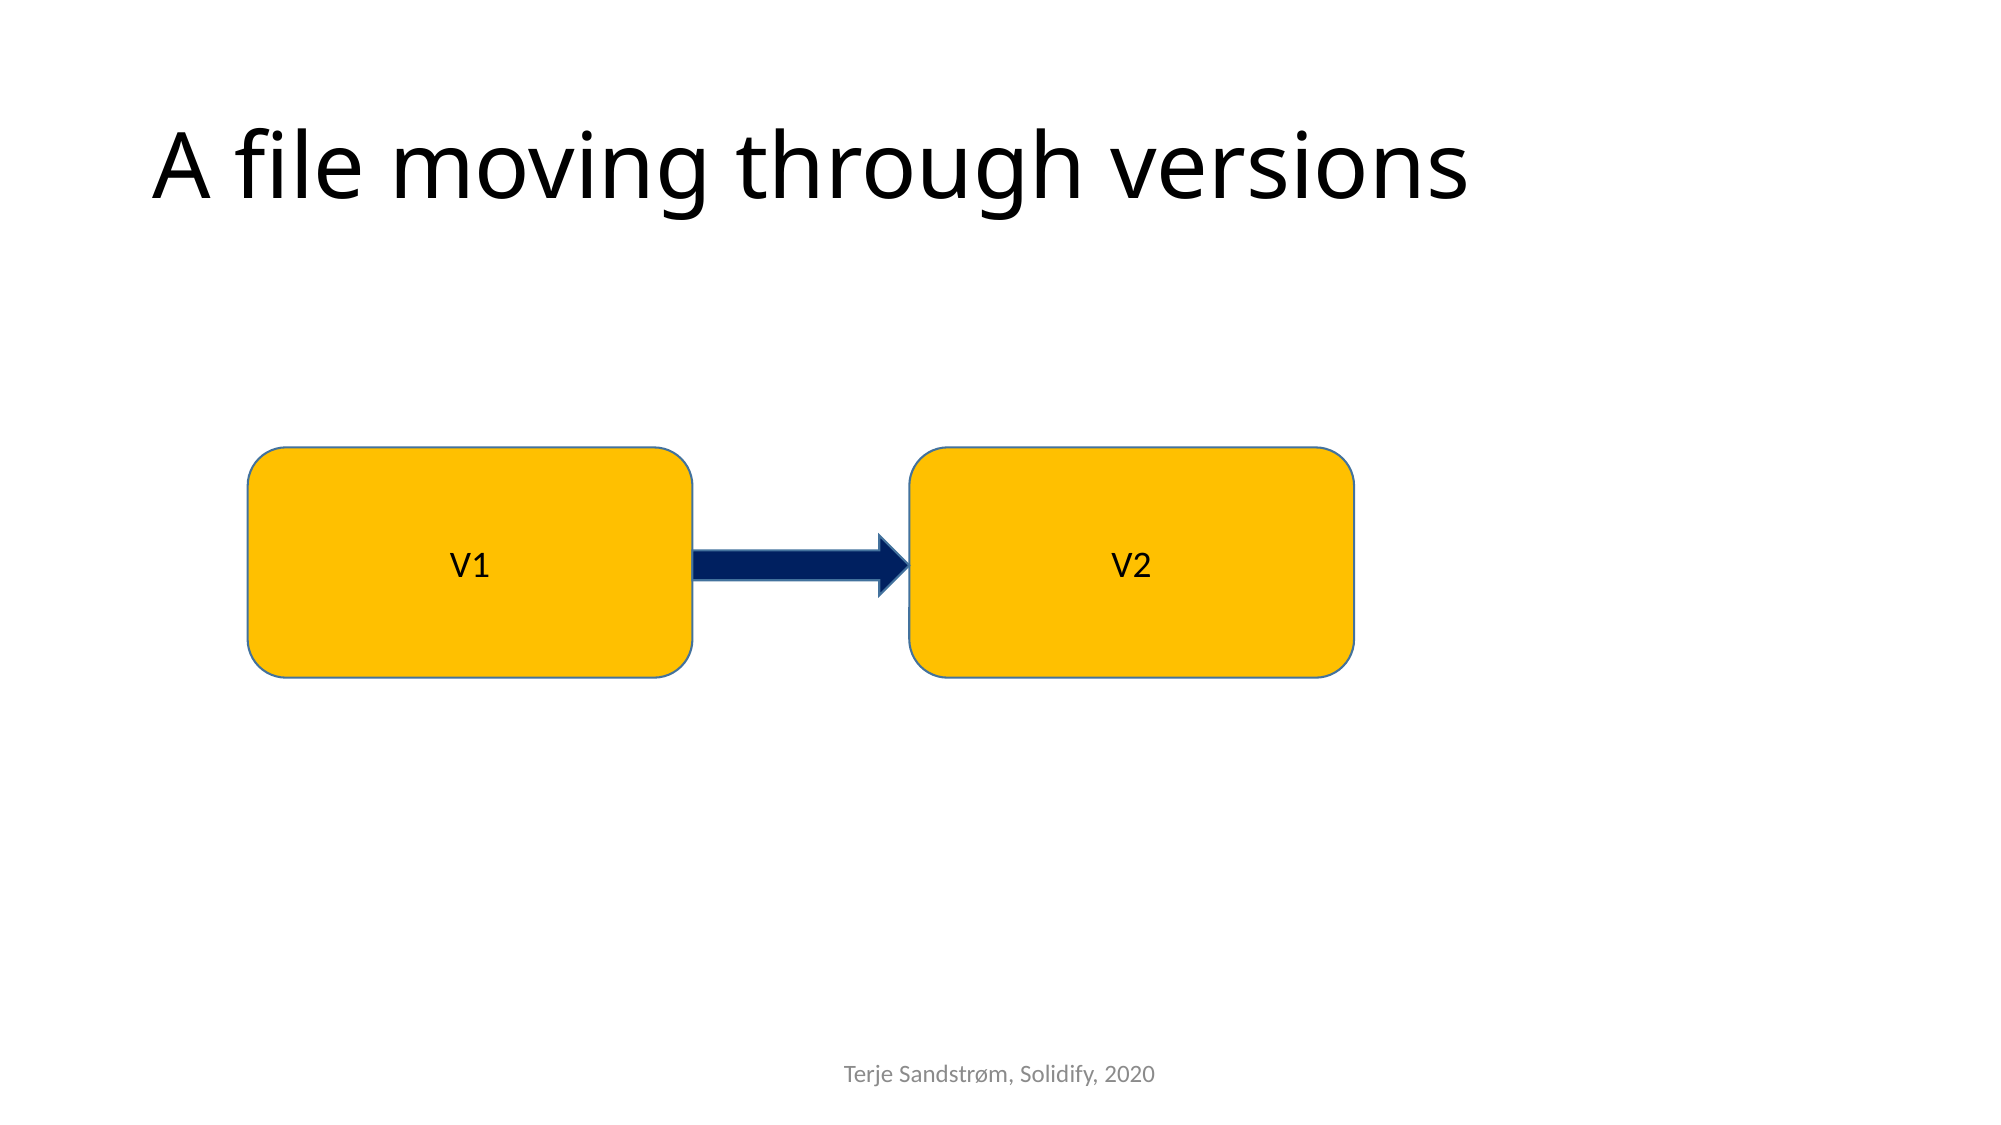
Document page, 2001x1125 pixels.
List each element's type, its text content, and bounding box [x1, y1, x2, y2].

text_box V2 [908, 446, 1356, 679]
text_box [691, 532, 911, 598]
text_box V1 [246, 446, 694, 679]
title A file moving through versions [137, 59, 1863, 278]
footer Terje Sandstrøm, Solidify, 2020 [662, 1042, 1338, 1103]
